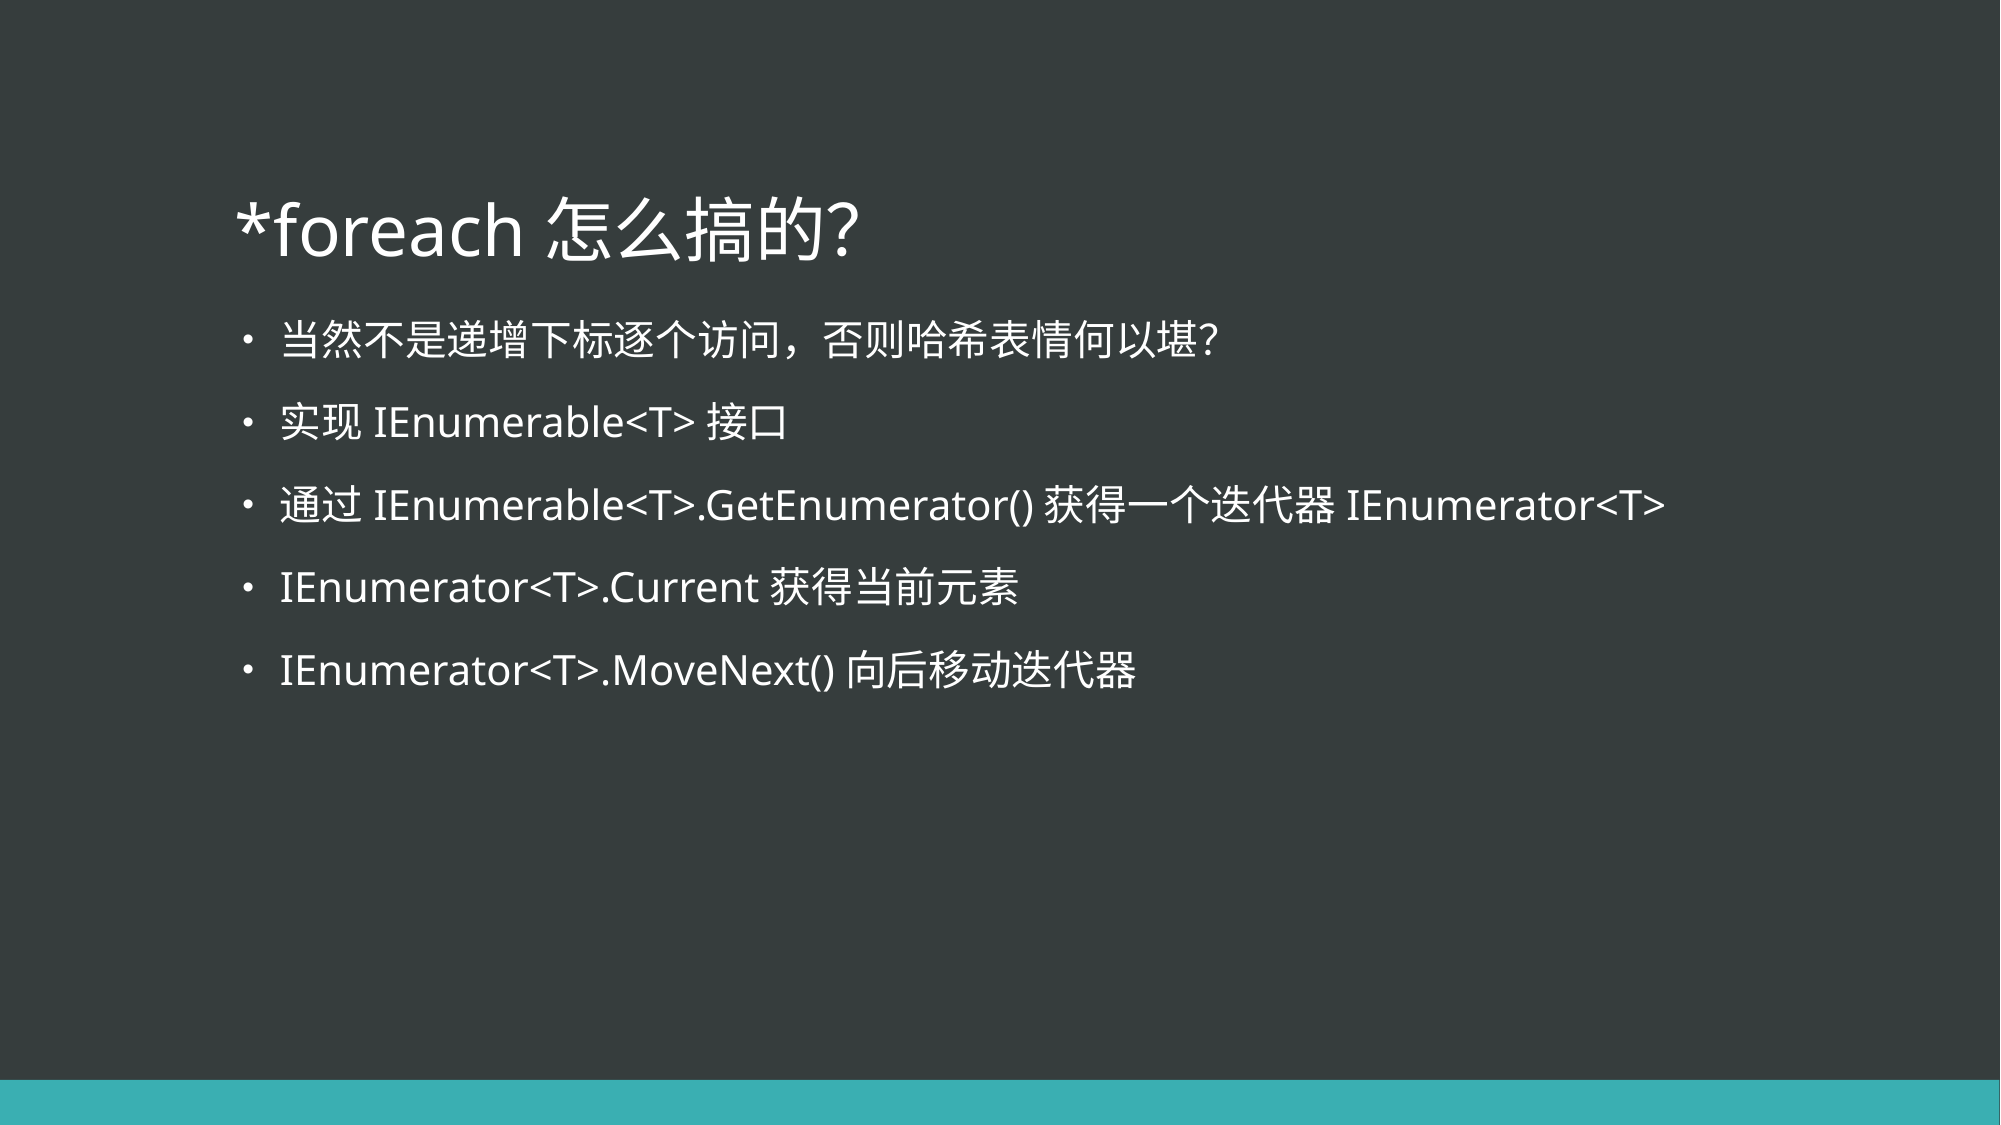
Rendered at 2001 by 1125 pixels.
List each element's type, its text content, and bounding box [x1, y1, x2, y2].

title *foreach怎么搞的？ [219, 76, 1780, 279]
list 当然不是递增下标逐个访问，否则哈希表情何以堪？ 实现I​Enumerable<​T>接口 通过I​Enumerable<​T>.​Get​Enumerator()获得一个迭代器IEnumerator<T> I​Enumerator<​T>.​Current获得当前元素 I​Enumerator<​T>.​Move​Next()向后移动迭代器 [219, 311, 1780, 990]
